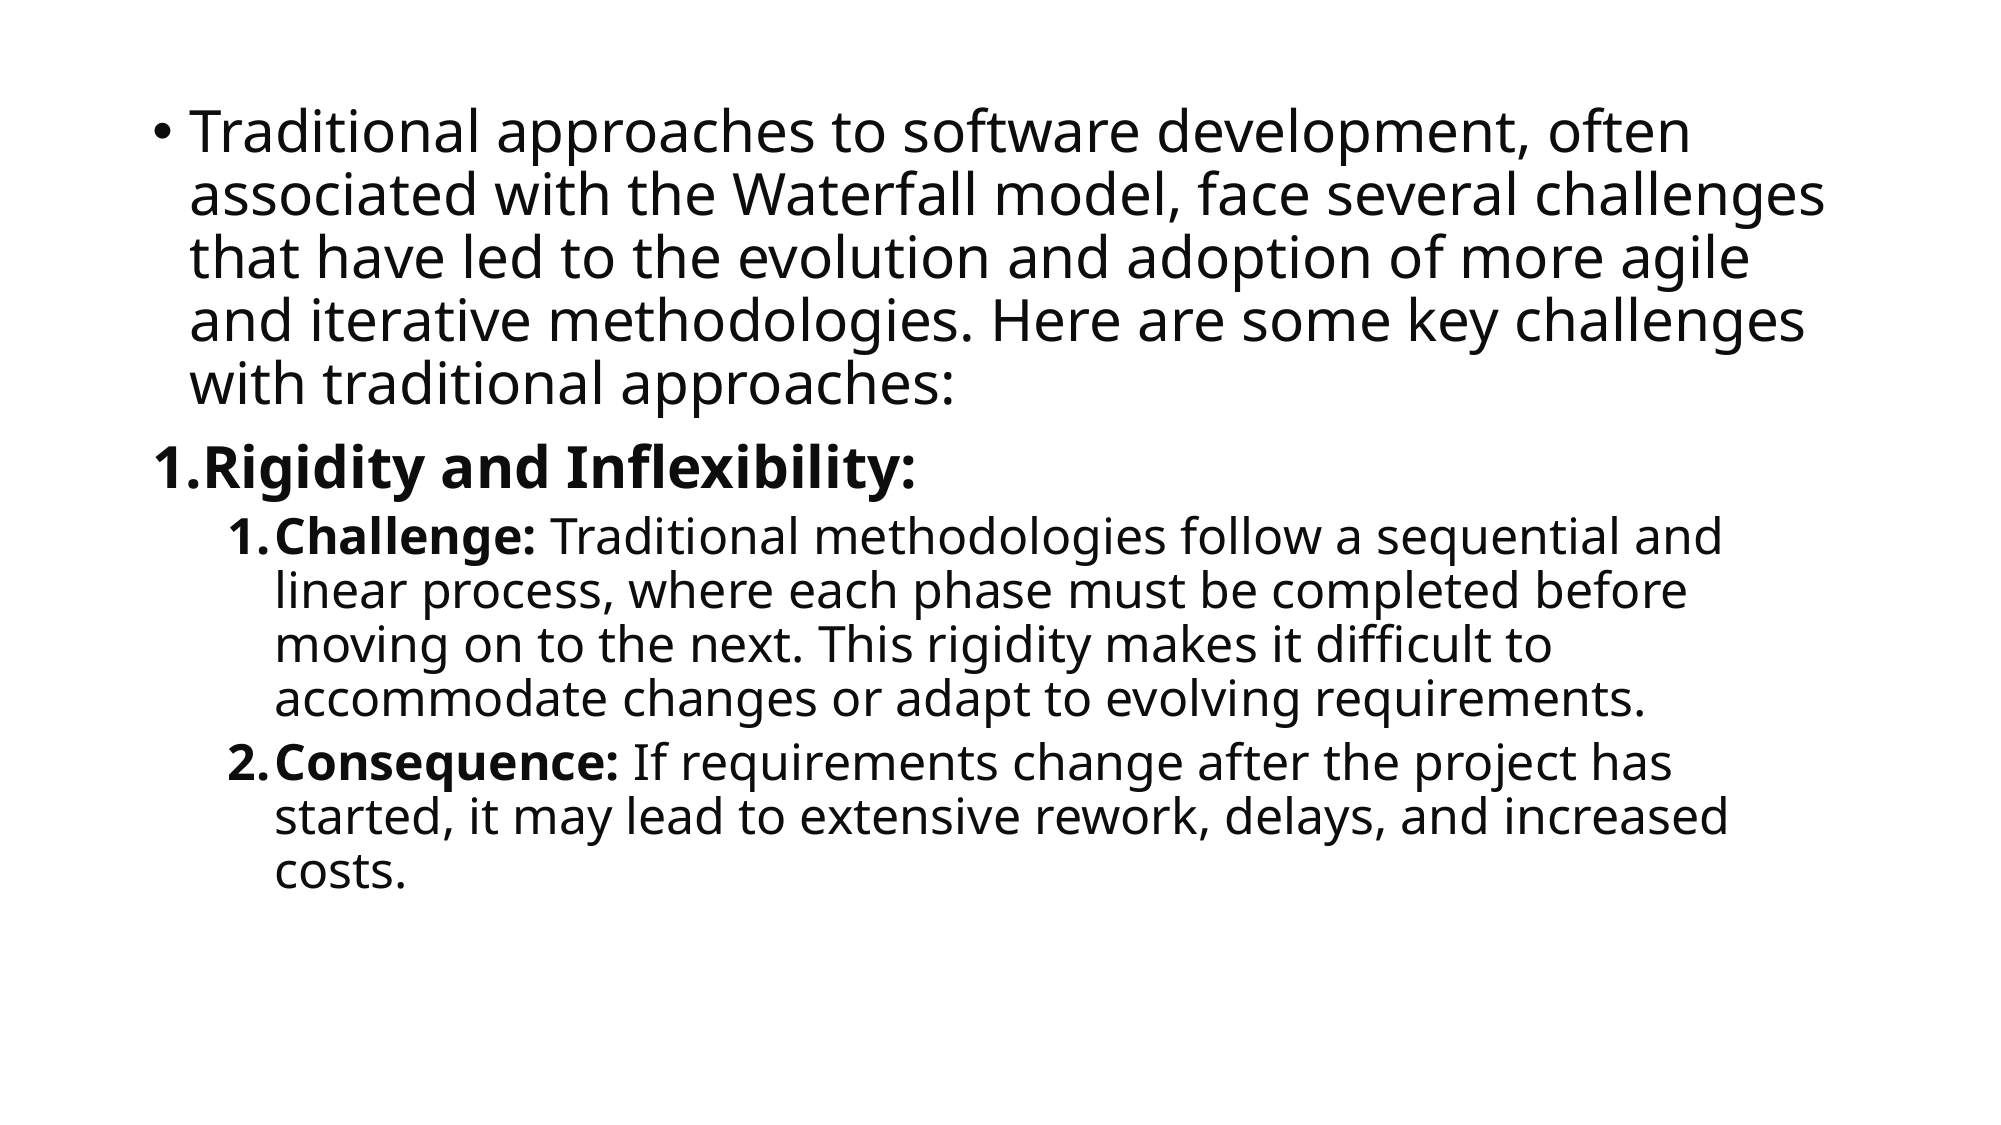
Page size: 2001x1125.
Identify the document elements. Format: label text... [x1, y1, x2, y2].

list Traditional approaches to software development, often associated with the Waterfall model, face several challenges that have led to the evolution and adoption of more agile and iterative methodologies. Here are some key challenges with traditional approaches: Rigidity and Inflexibility: Challenge: Traditional methodologies follow a sequential and linear process, where each phase must be completed before moving on to the next. This rigidity makes it difficult to accommodate changes or adapt to evolving requirements. Consequence: If requirements change after the project has started, it may lead to extensive rework, delays, and increased costs. [137, 94, 1863, 1014]
